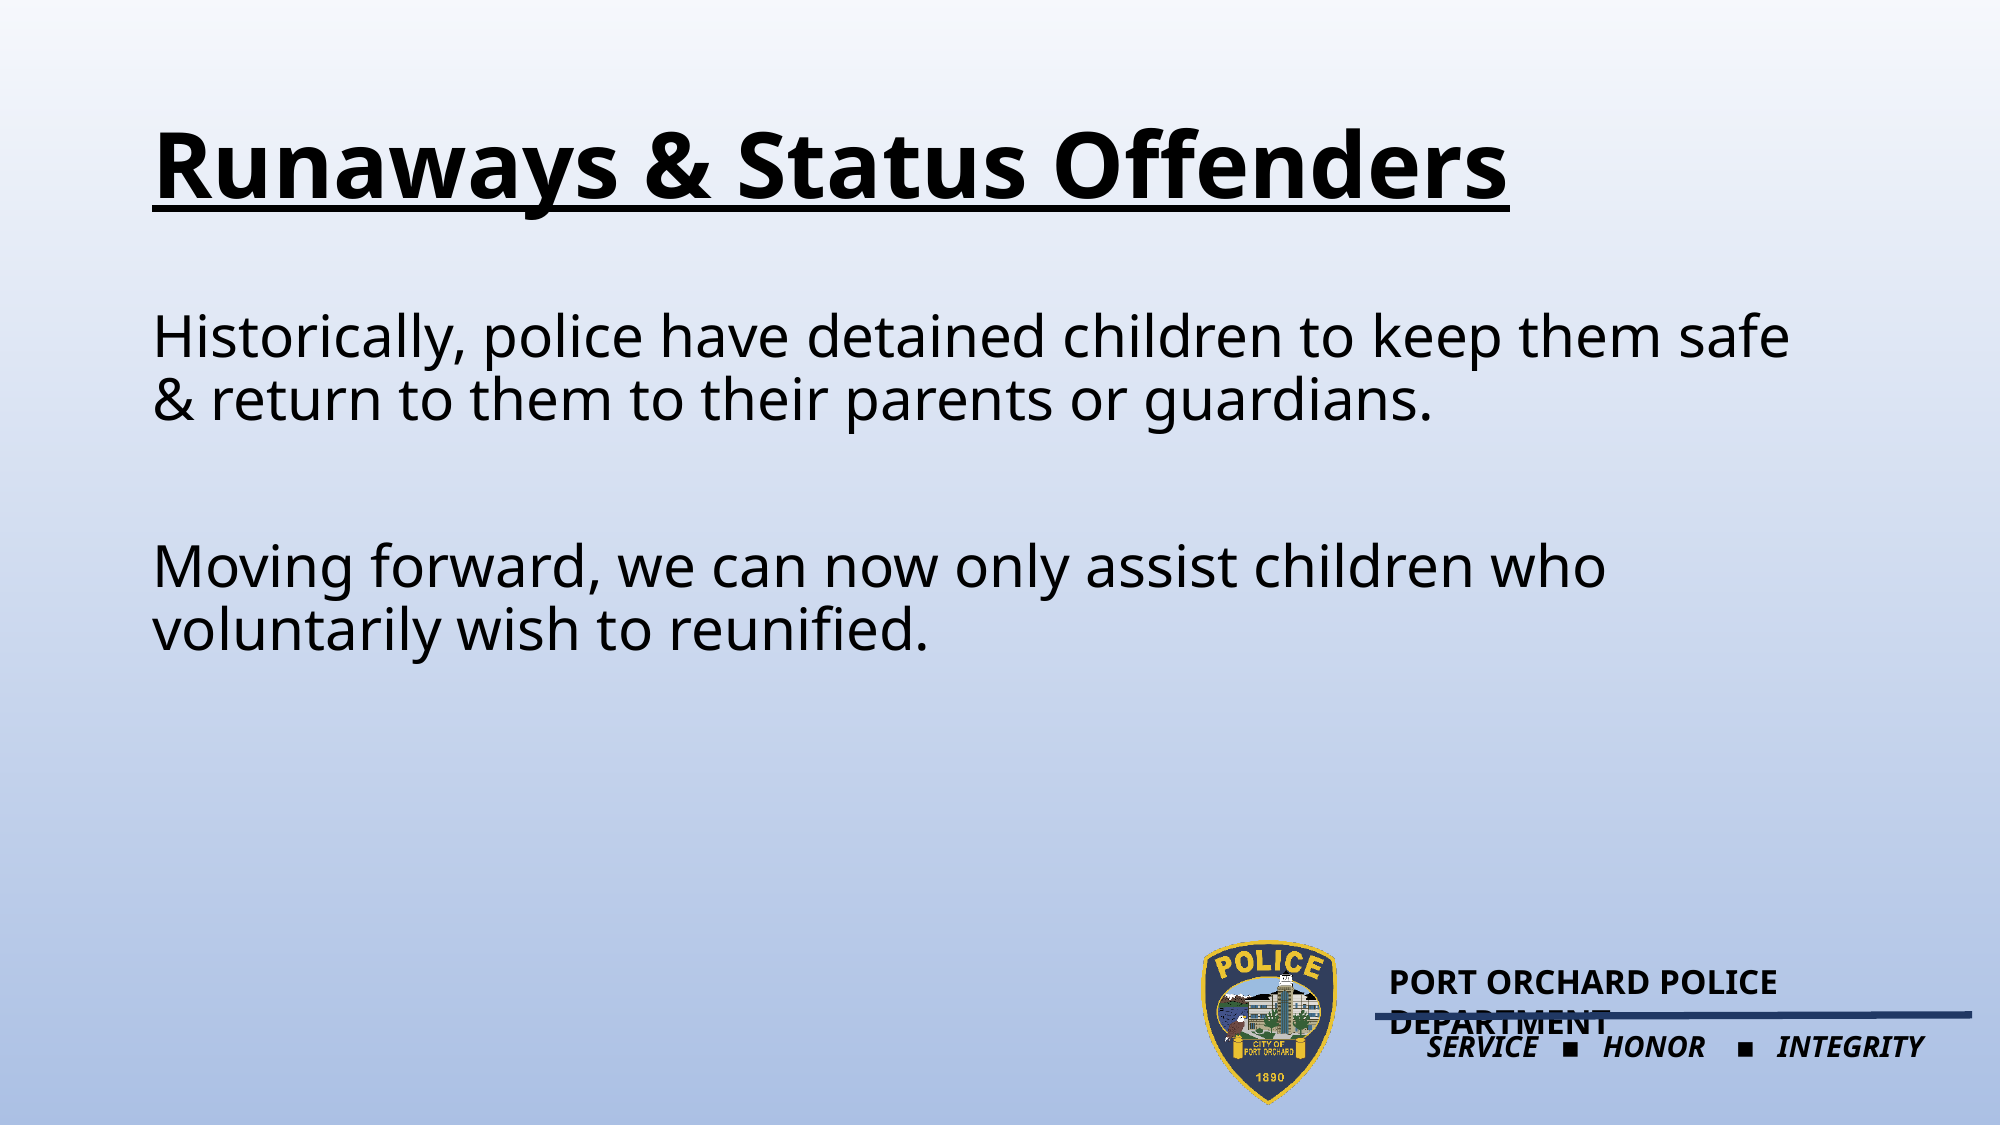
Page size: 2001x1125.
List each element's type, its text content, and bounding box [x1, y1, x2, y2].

title Runaways & Status Offenders [137, 59, 1863, 278]
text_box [1201, 940, 1980, 1105]
list Historically, police have detained children to keep them safe & return to them to their parents or guardians. Moving forward, we can now only assist children who voluntarily wish to reunified. [137, 299, 1863, 971]
